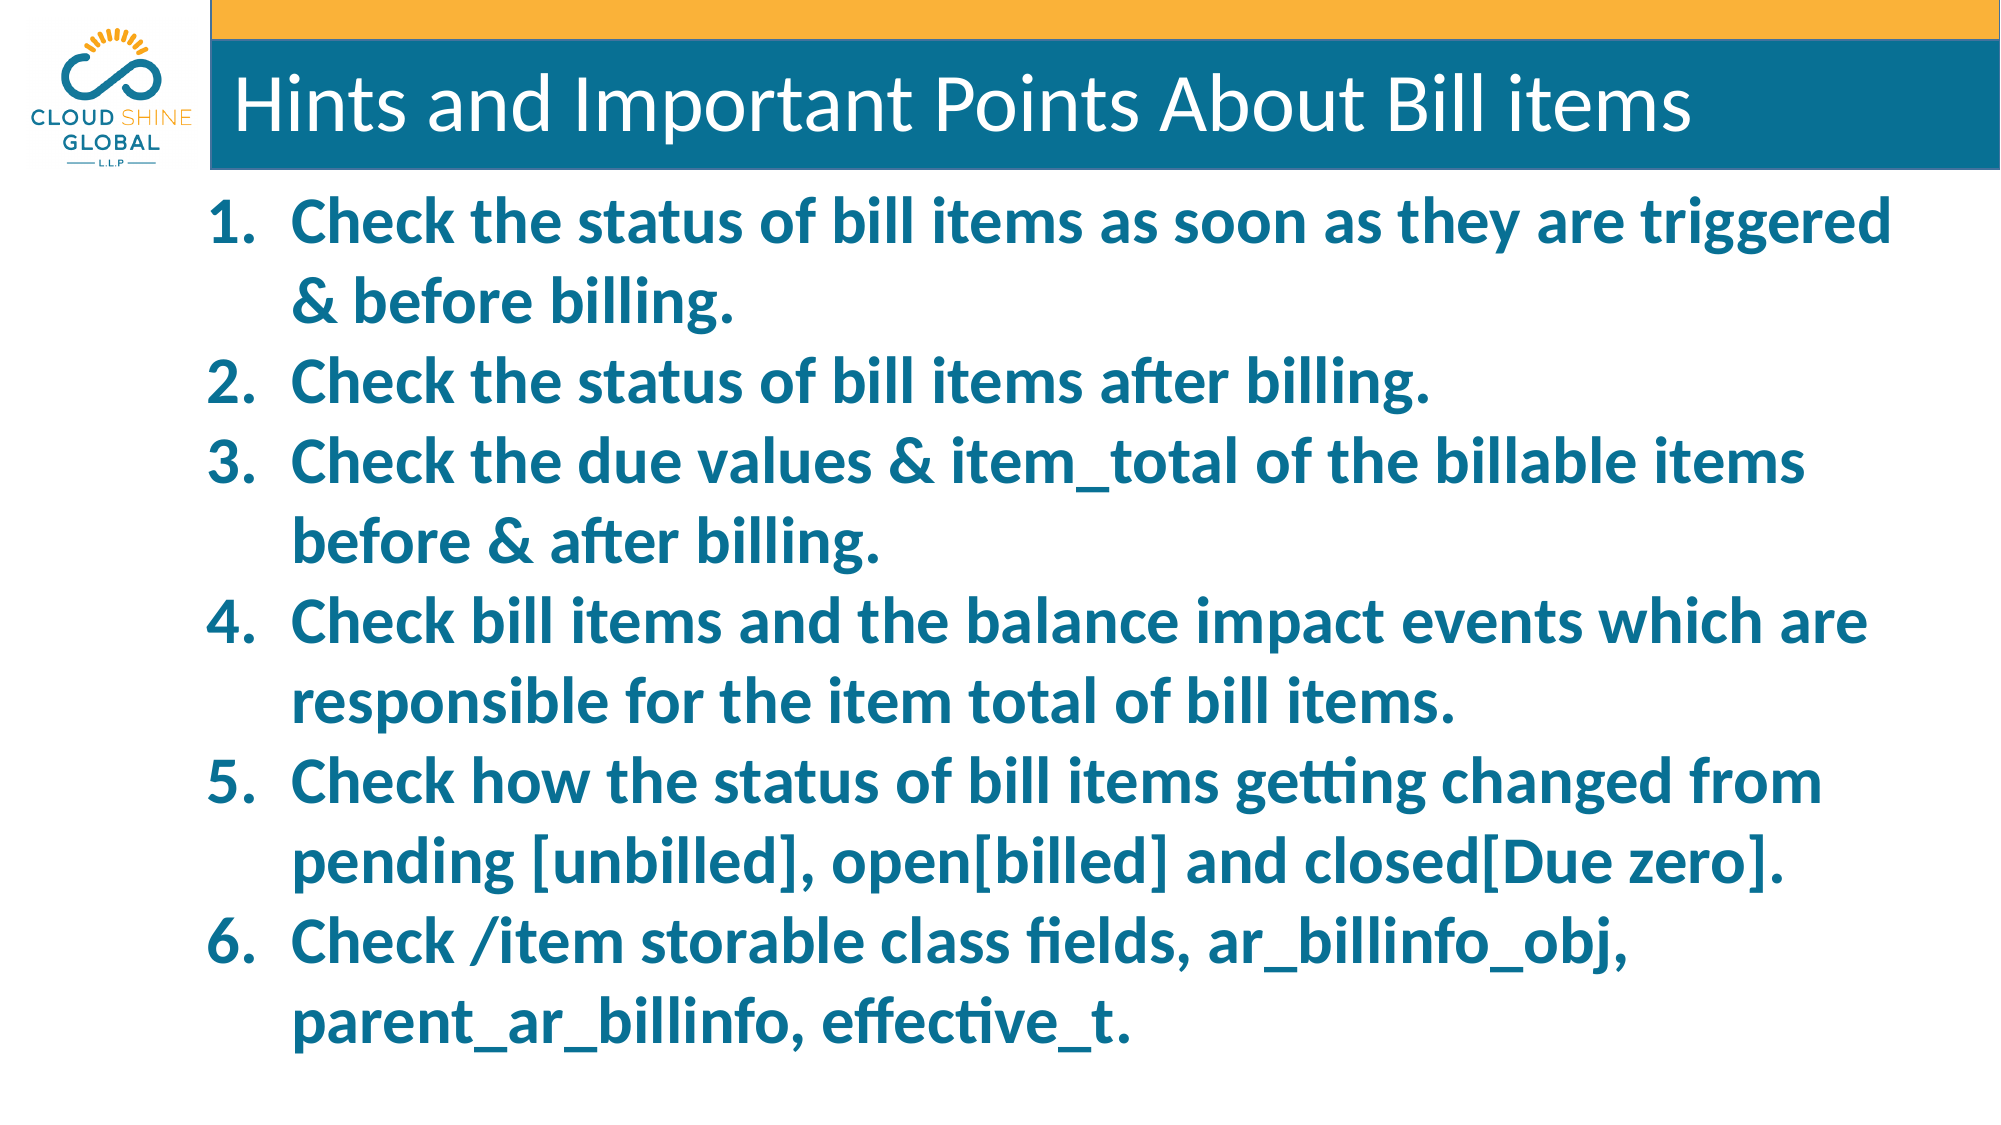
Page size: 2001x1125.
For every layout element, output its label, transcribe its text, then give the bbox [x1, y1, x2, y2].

picture [25, 17, 198, 169]
text_box Check the status of bill items as soon as they are triggered & before billing. Check the status of bill items after billing. Check the due values & item_total of the billable items before & after billing. Check bill items and the balance impact events which are responsible for the item total of bill items. Check how the status of bill items getting changed from pending [unbilled], open[billed] and closed[Due zero]. Check /item storable class fields, ar_billinfo_obj, parent_ar_billinfo, effective_t. [191, 169, 1968, 1064]
text_box [210, 41, 2000, 170]
text_box Hints and Important Points About Bill items [218, 40, 1944, 156]
text_box [210, 0, 2000, 41]
